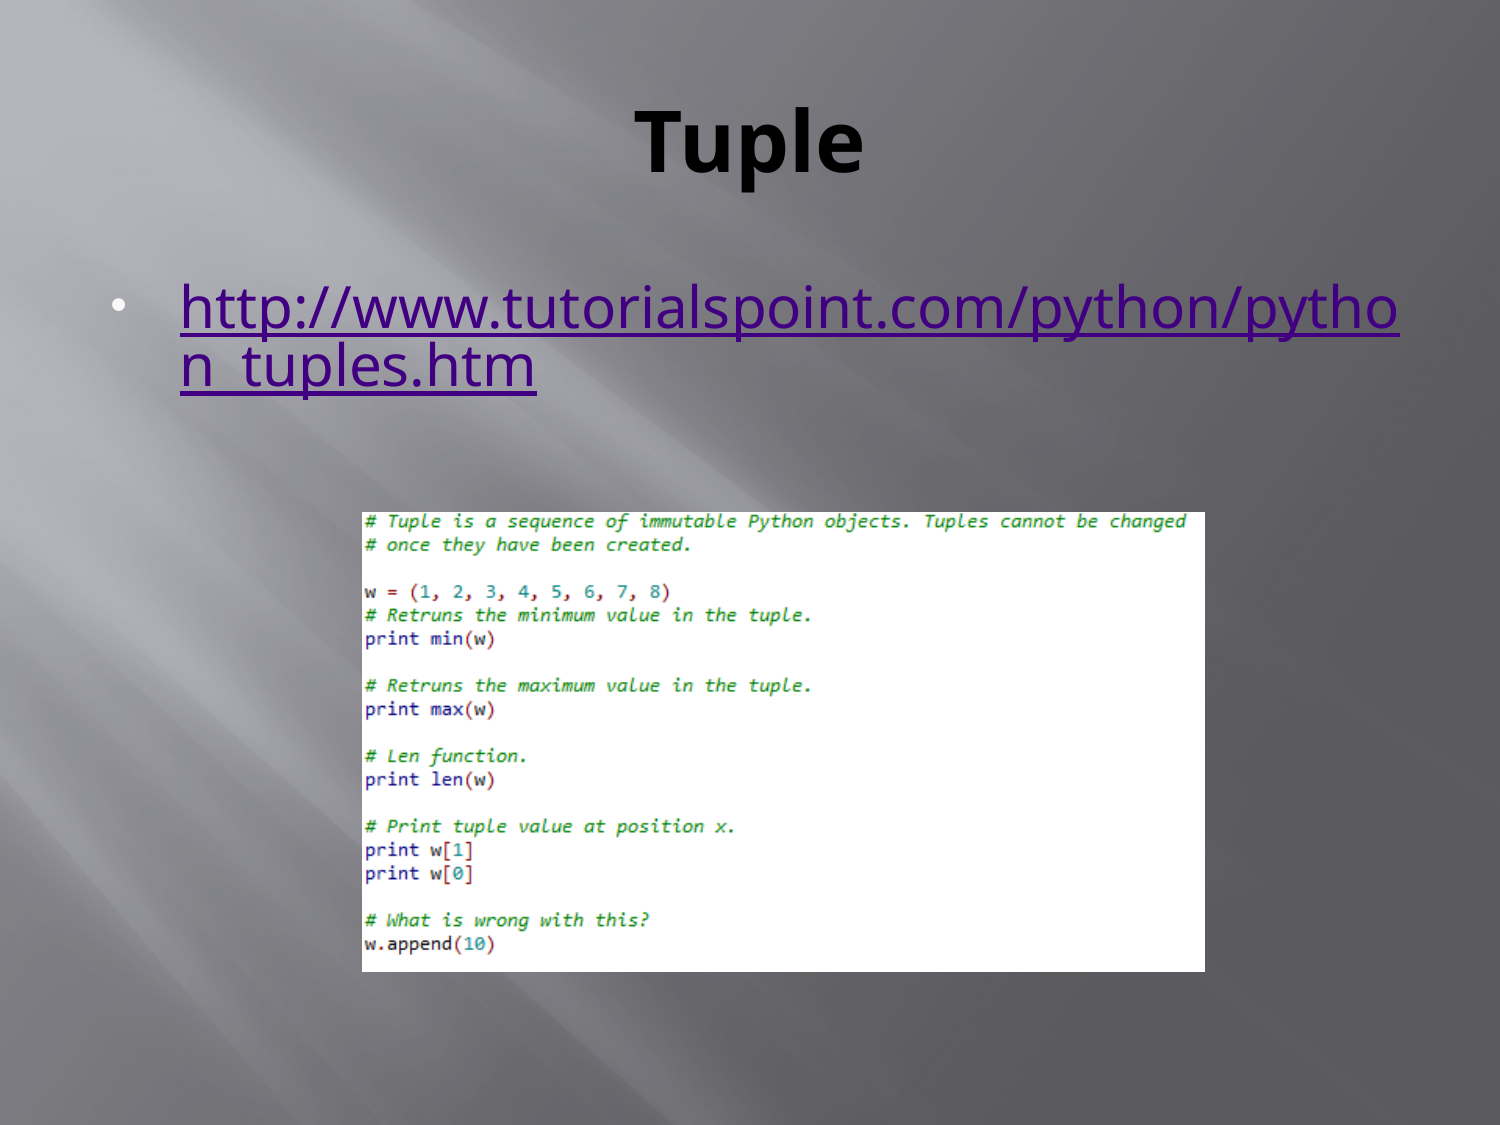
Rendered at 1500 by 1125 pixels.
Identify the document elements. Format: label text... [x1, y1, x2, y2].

title Tuple [75, 45, 1425, 233]
picture [362, 512, 1205, 973]
list http://www.tutorialspoint.com/python/python_tuples.htm [75, 262, 1425, 1035]
